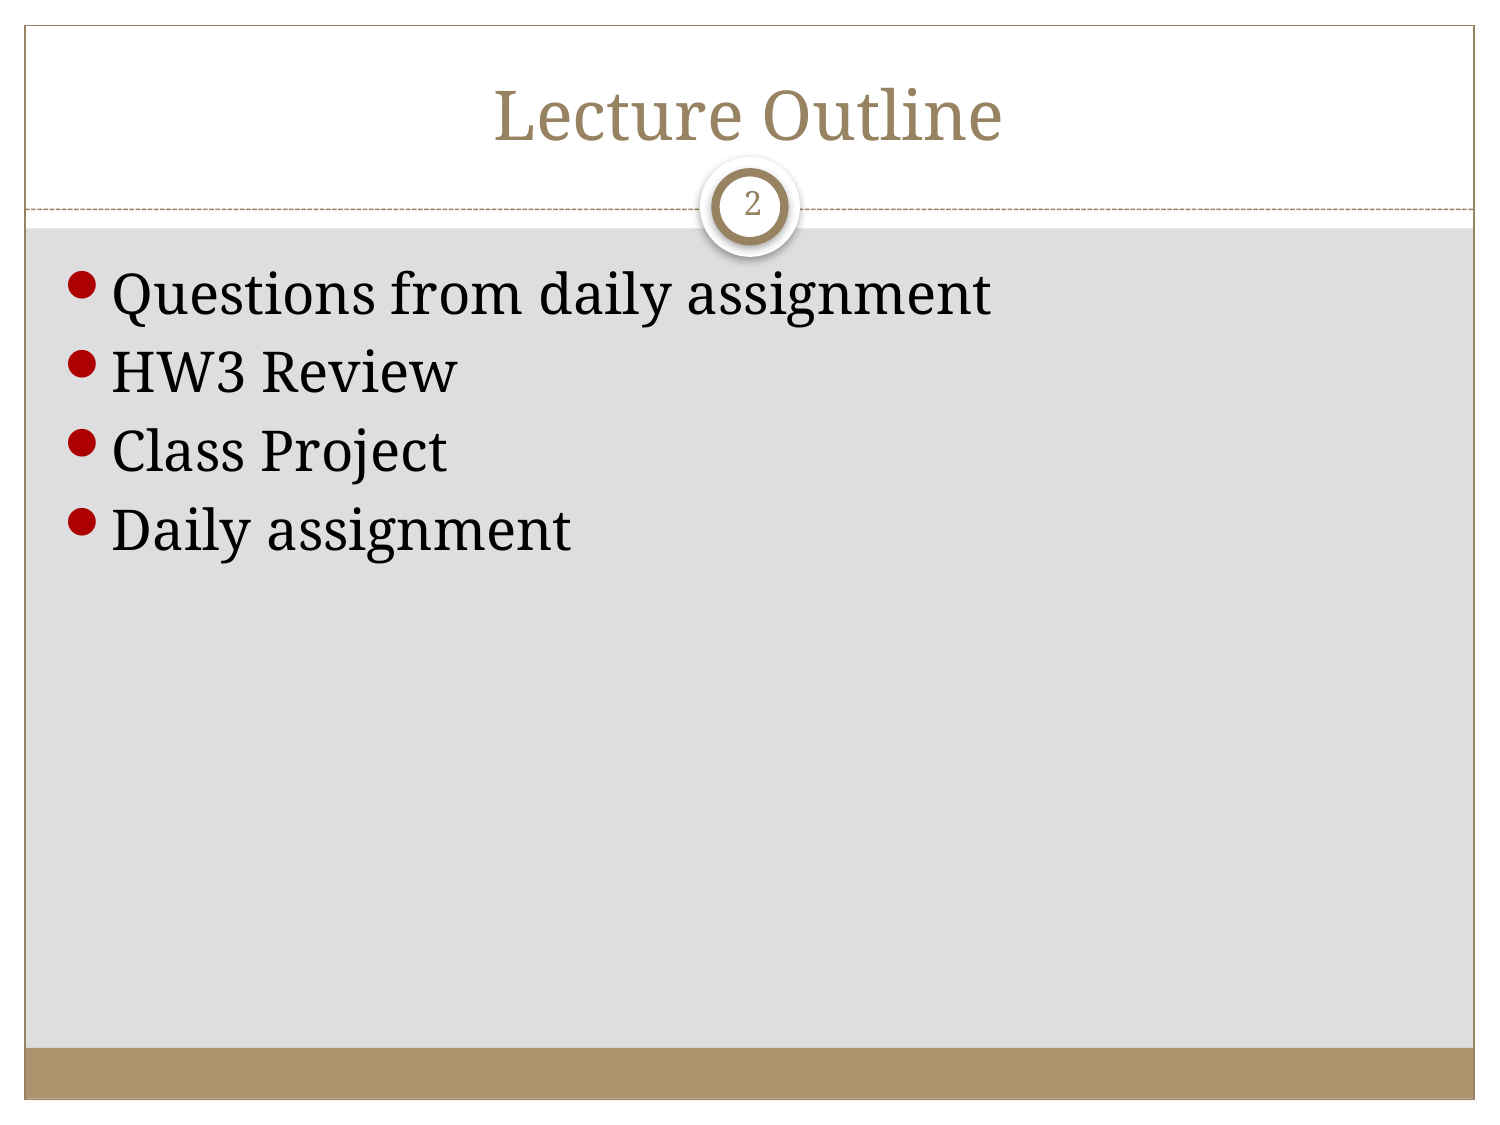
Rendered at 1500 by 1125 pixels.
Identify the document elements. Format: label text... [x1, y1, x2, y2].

list Questions from daily assignment HW3 Review Class Project Daily assignment [49, 250, 1445, 1001]
slide_number 2 [715, 168, 791, 241]
title Lecture Outline [49, 37, 1450, 162]
